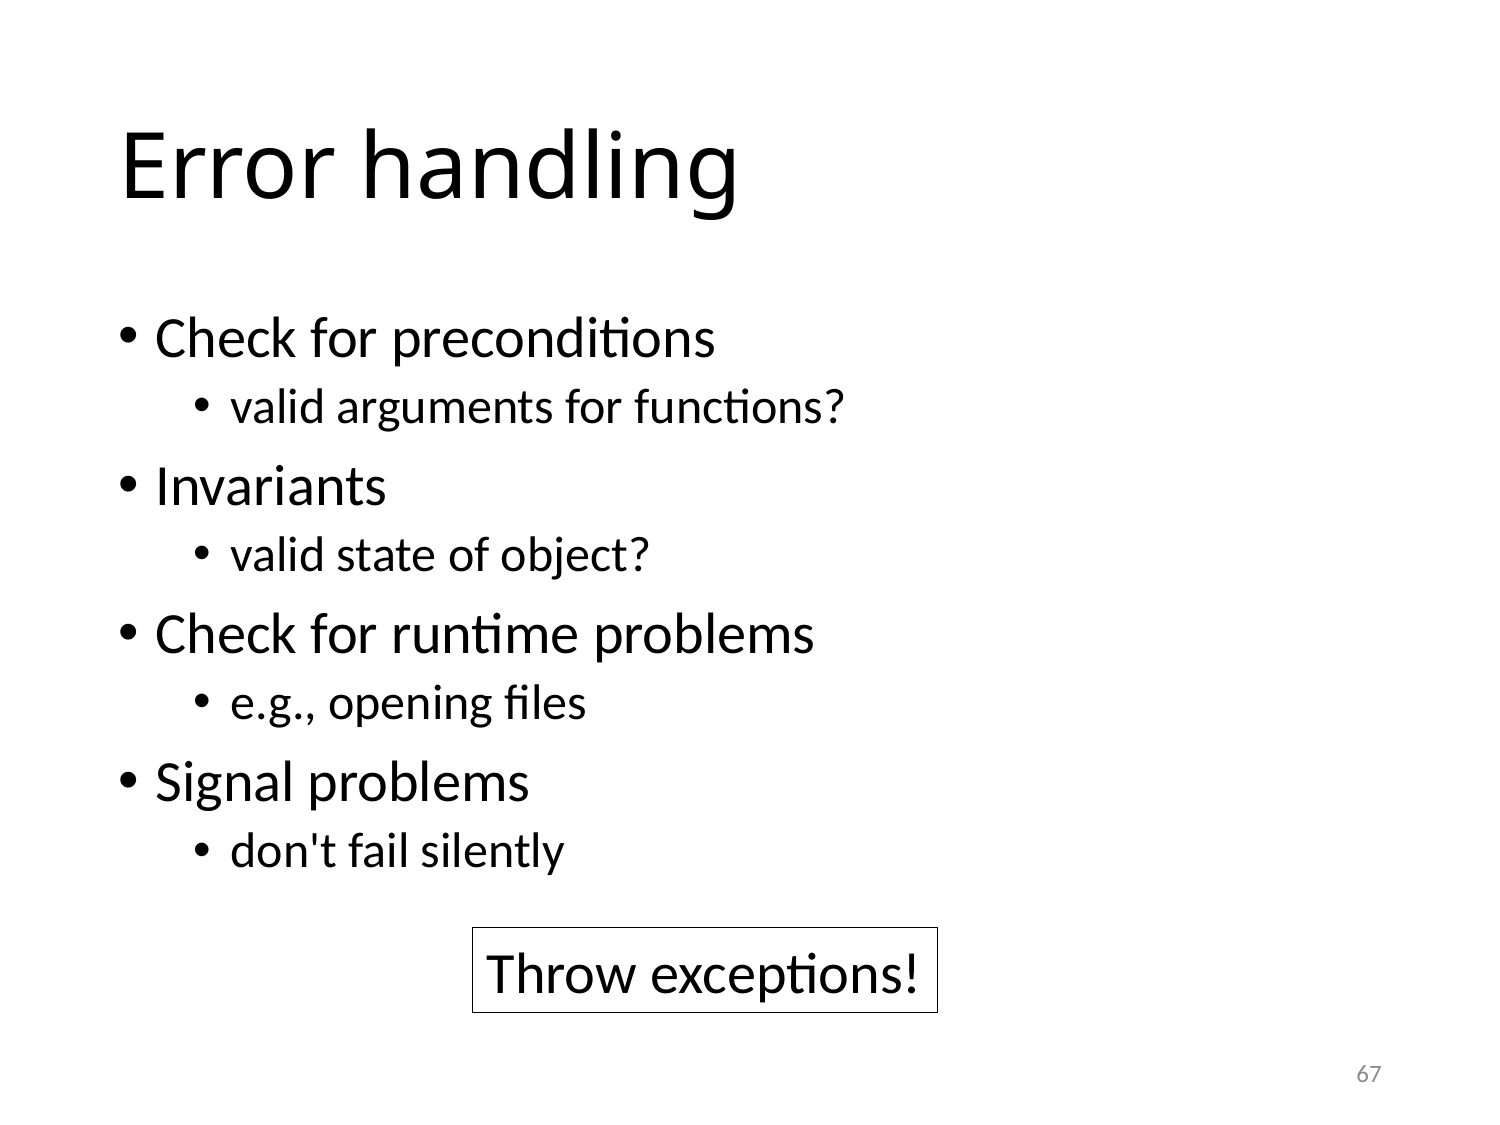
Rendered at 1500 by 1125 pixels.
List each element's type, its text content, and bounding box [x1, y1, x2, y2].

title Error handling [103, 59, 1397, 278]
text_box Throw exceptions! [472, 927, 938, 1013]
list Check for preconditions valid arguments for functions? Invariants valid state of object? Check for runtime problems e.g., opening files Signal problems don't fail silently [103, 299, 1397, 1014]
slide_number 67 [1059, 1042, 1397, 1103]
